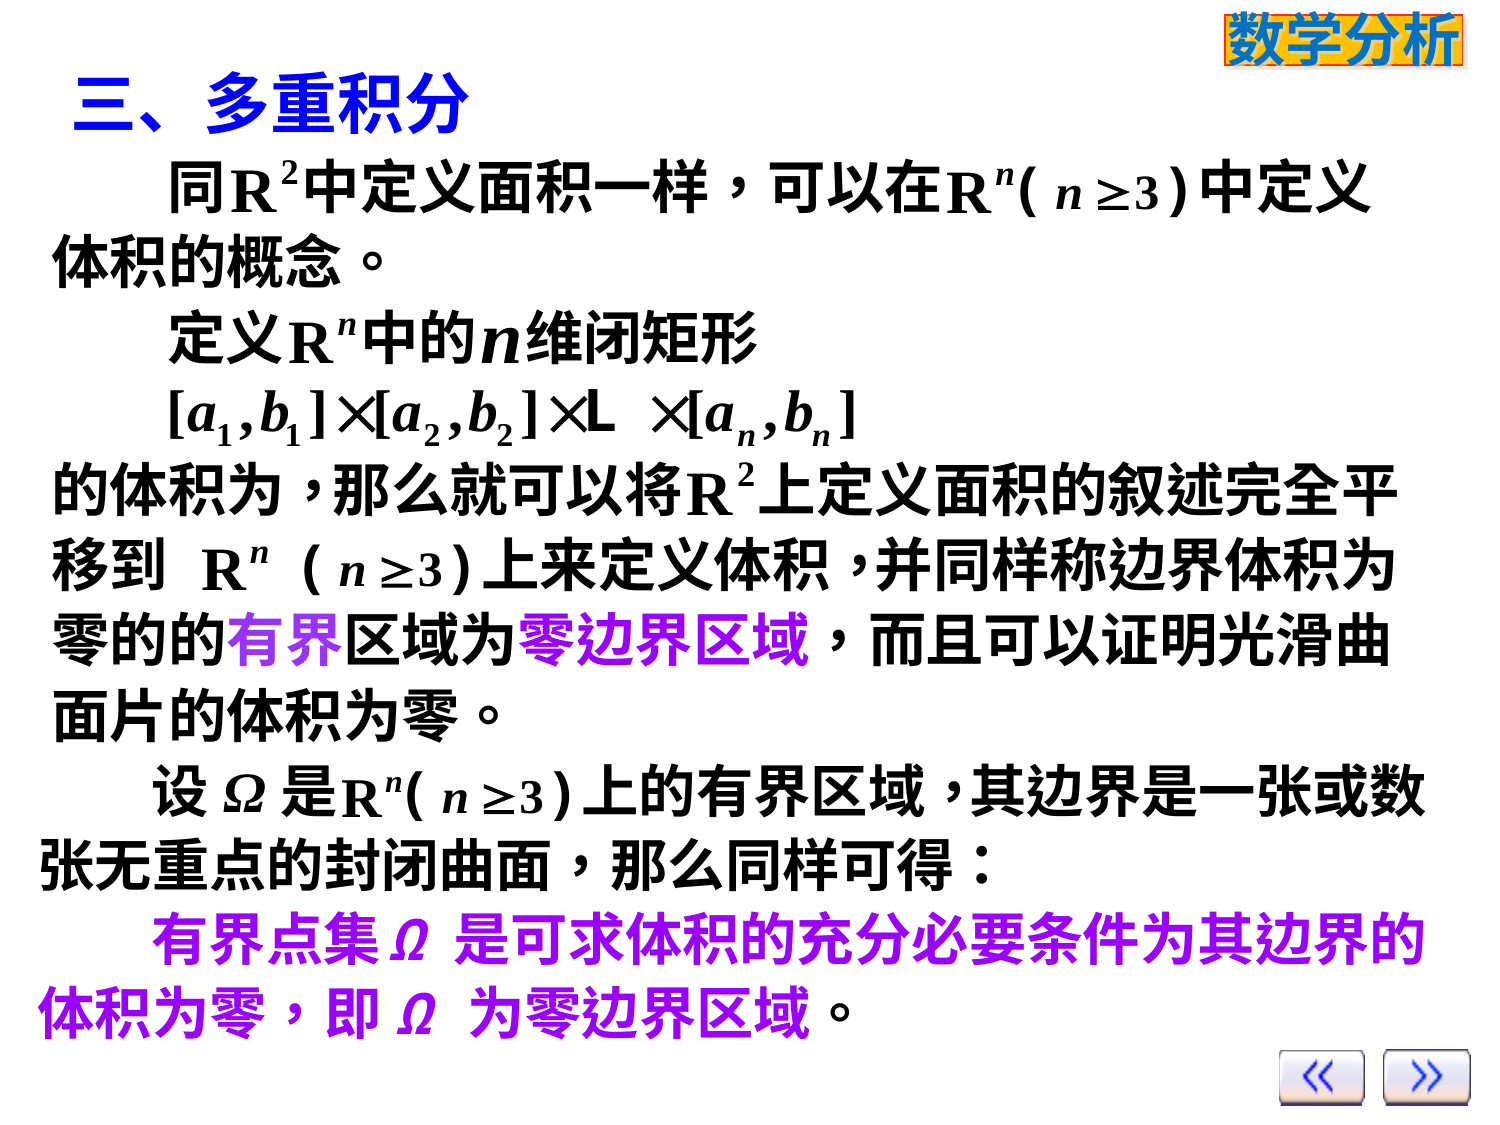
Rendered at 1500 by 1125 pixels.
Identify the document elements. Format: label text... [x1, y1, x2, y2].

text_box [37, 754, 1427, 1071]
picture [1383, 1049, 1471, 1106]
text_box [51, 148, 1400, 753]
text_box 三、多重积分 [55, 54, 486, 147]
picture [1279, 1071, 1365, 1106]
